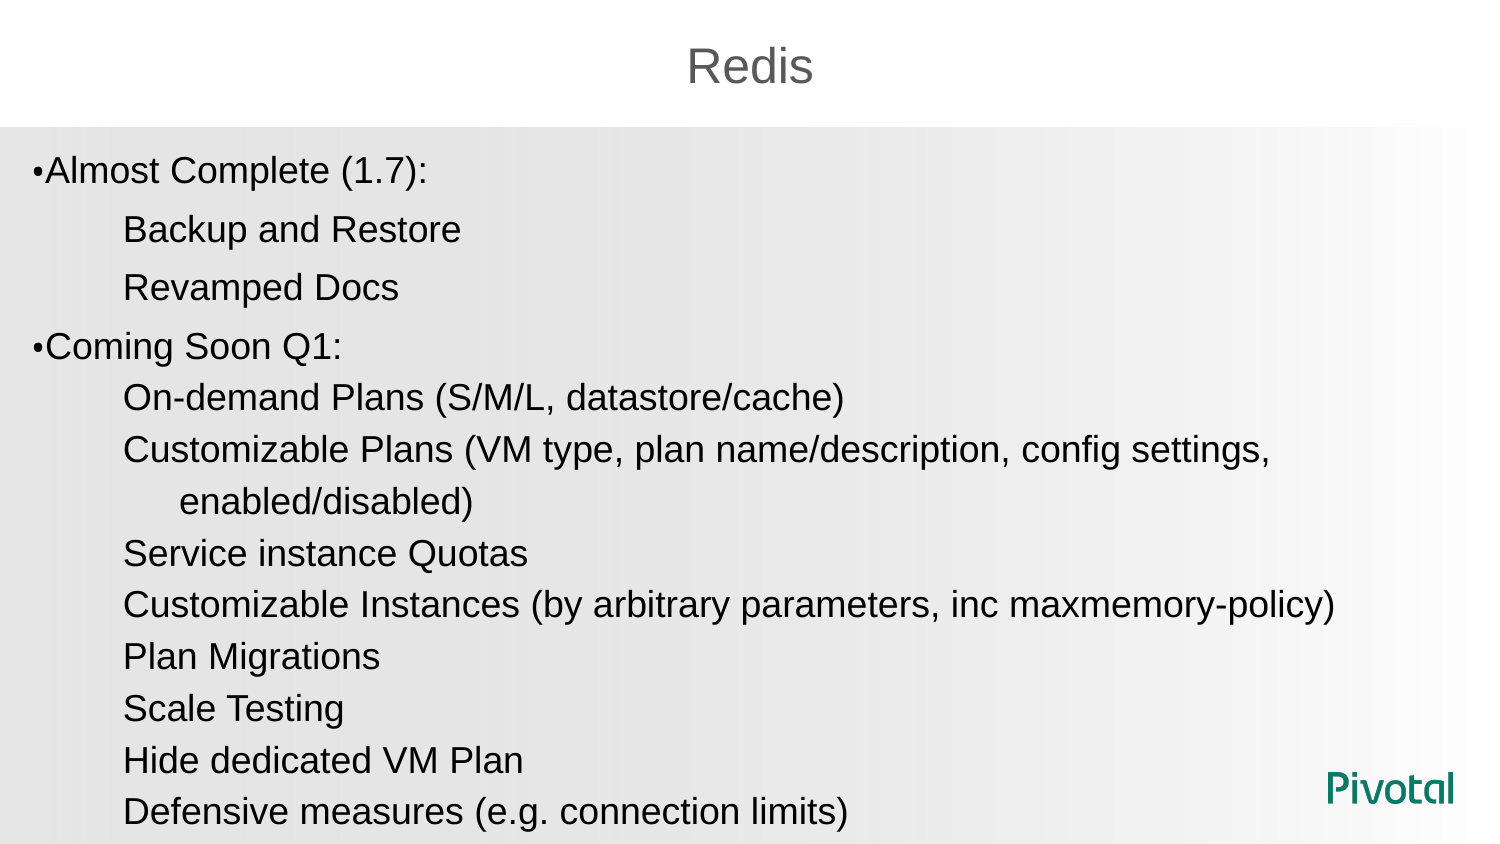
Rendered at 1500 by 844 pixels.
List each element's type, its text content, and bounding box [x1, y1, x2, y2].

title Redis [60, 40, 1440, 117]
picture [1328, 772, 1453, 804]
list Almost Complete (1.7): Backup and Restore Revamped Docs Coming Soon Q1: On-demand Plans (S/M/L, datastore/cache) Customizable Plans (VM type, plan name/description, config settings, enabled/disabled) Service instance Quotas Customizable Instances (by arbitrary parameters, inc maxmemory-policy) Plan Migrations Scale Testing Hide dedicated VM Plan Defensive measures (e.g. connection limits) [29, 132, 1472, 760]
